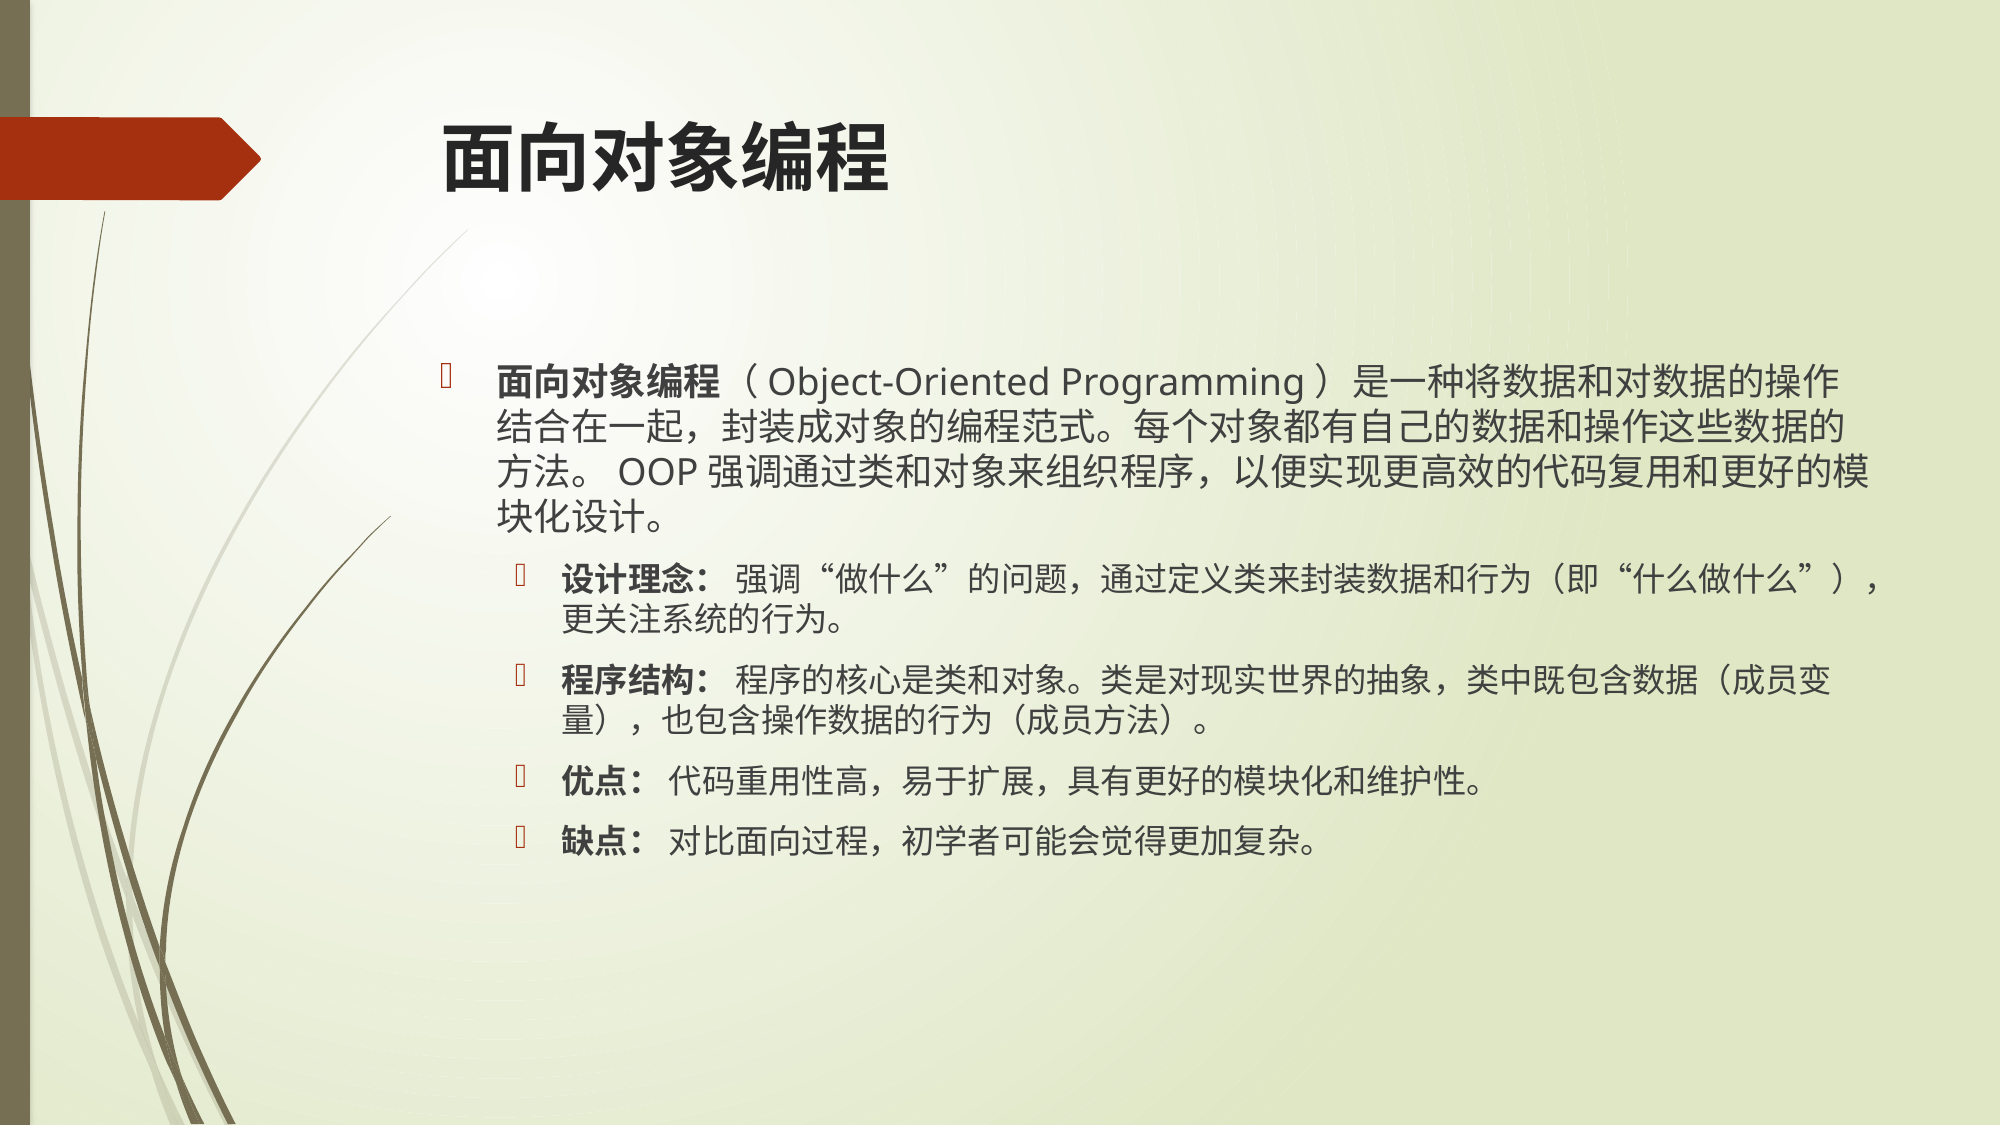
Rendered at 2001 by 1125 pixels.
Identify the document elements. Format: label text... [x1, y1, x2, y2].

list 面向对象编程（Object-Oriented Programming）是一种将数据和对数据的操作结合在一起，封装成对象的编程范式。每个对象都有自己的数据和操作这些数据的方法。OOP强调通过类和对象来组织程序，以便实现更高效的代码复用和更好的模块化设计。 设计理念： 强调“做什么”的问题，通过定义类来封装数据和行为（即“什么做什么”），更关注系统的行为。 程序结构： 程序的核心是类和对象。类是对现实世界的抽象，类中既包含数据（成员变量），也包含操作数据的行为（成员方法）。 优点： 代码重用性高，易于扩展，具有更好的模块化和维护性。 缺点： 对比面向过程，初学者可能会觉得更加复杂。 [424, 350, 1888, 970]
title 面向对象编程 [425, 102, 1888, 313]
